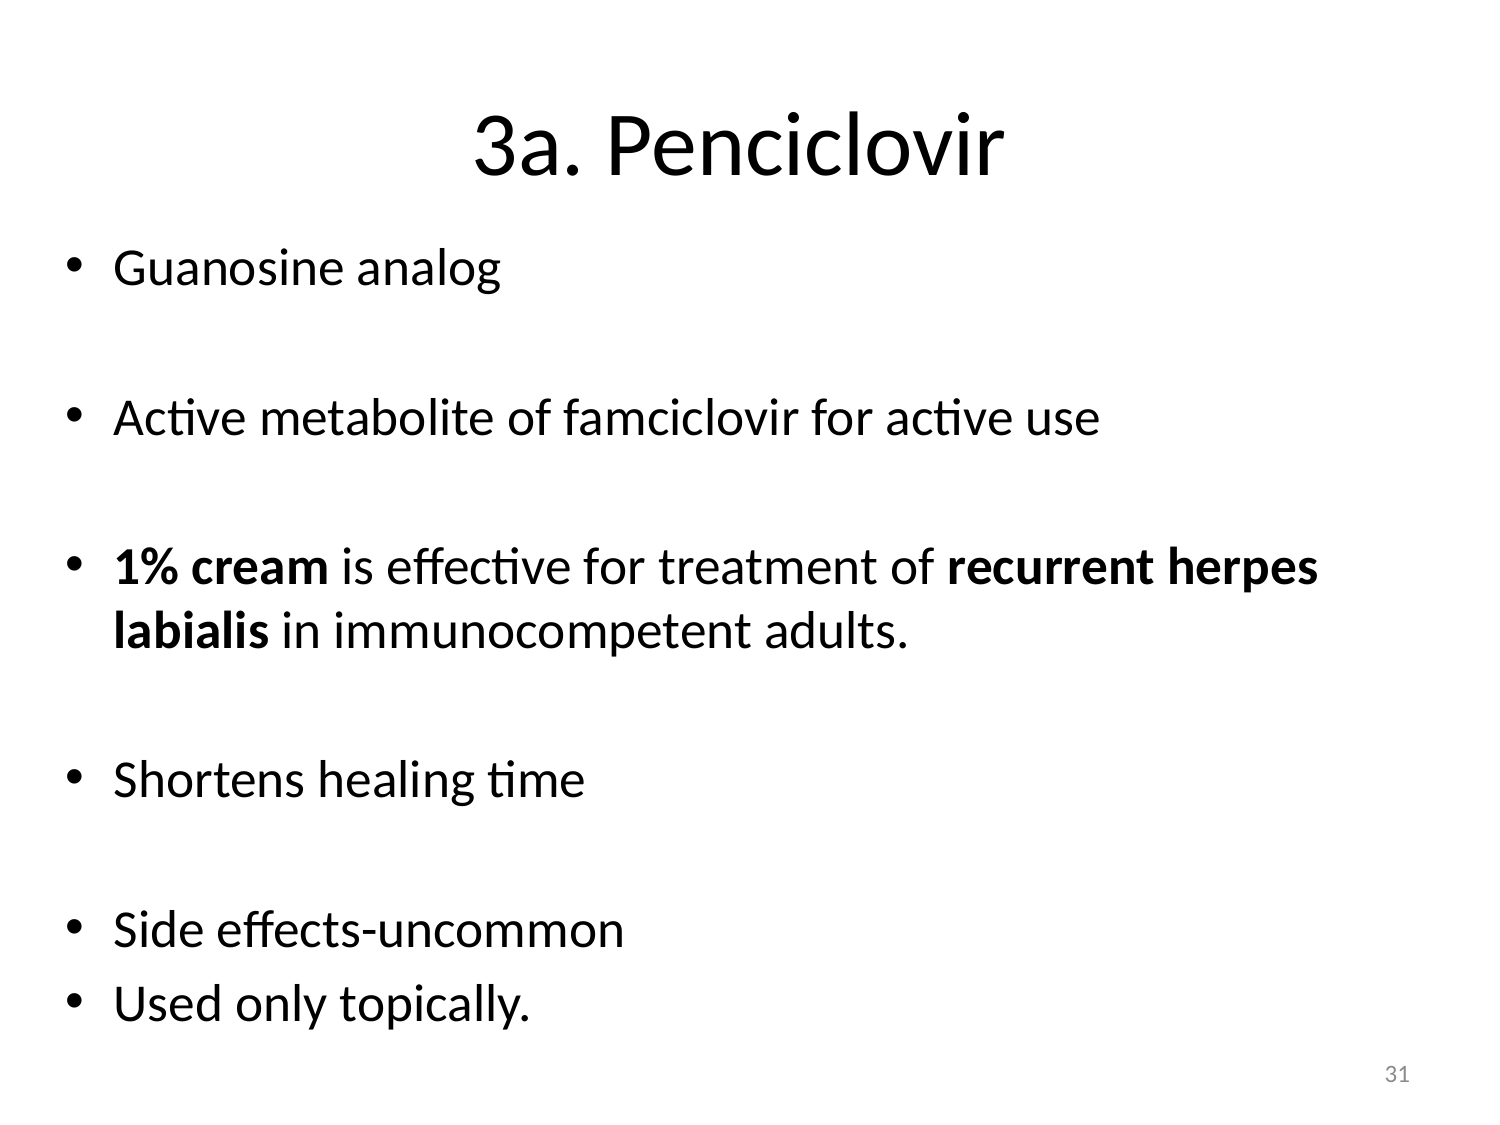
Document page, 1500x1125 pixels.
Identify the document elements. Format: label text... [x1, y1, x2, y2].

title 3a. Penciclovir [75, 45, 1425, 224]
slide_number 31 [1074, 1050, 1425, 1103]
list Guanosine analog Active metabolite of famciclovir for active use 1% cream is effective for treatment of recurrent herpes labialis in immunocompetent adults. Shortens healing time Side effects-uncommon Used only topically. [50, 224, 1450, 1050]
